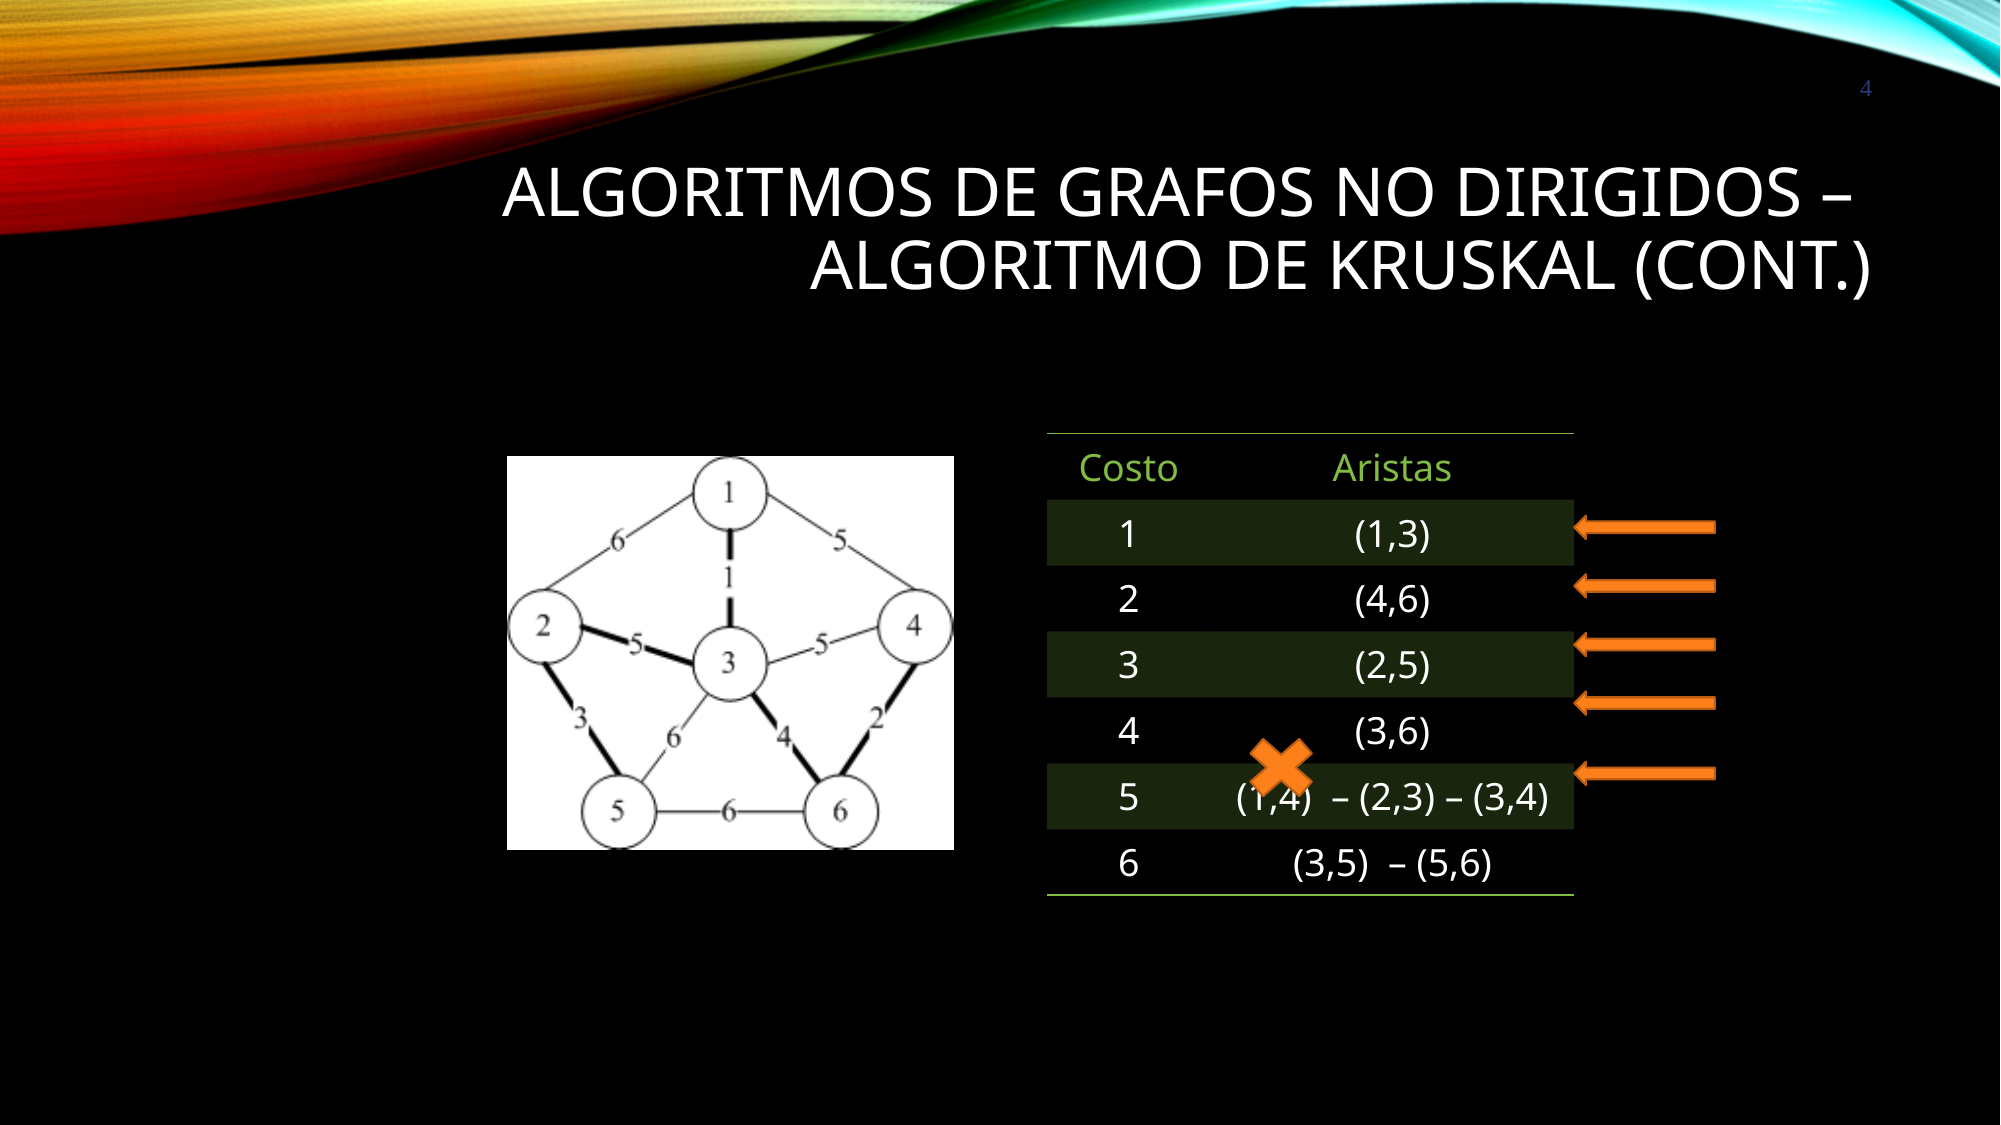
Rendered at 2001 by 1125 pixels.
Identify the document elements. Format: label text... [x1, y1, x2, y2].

table_cell (3,5) – (5,6) [1403, 829, 1574, 894]
text_box [1573, 573, 1716, 599]
text_box [1573, 690, 1716, 716]
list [735, 341, 1403, 1009]
slide_number 4 [1437, 62, 1888, 123]
table_cell (1,3) [1403, 500, 1574, 566]
title Algoritmos de Grafos No Dirigidos – Algoritmo de Kruskal (cont.) [474, 125, 1888, 338]
table_header Aristas [1403, 434, 1574, 500]
text_box [1573, 514, 1716, 541]
table_cell (4,6) [1403, 566, 1574, 631]
picture [0, 0, 2000, 237]
picture [507, 456, 954, 850]
text_box [1573, 631, 1716, 658]
table_cell (1,4) – (2,3) – (3,4) [1403, 763, 1574, 829]
table_cell (2,5) [1403, 631, 1574, 697]
table_cell (3,6) [1403, 697, 1574, 763]
text_box [1573, 760, 1716, 787]
